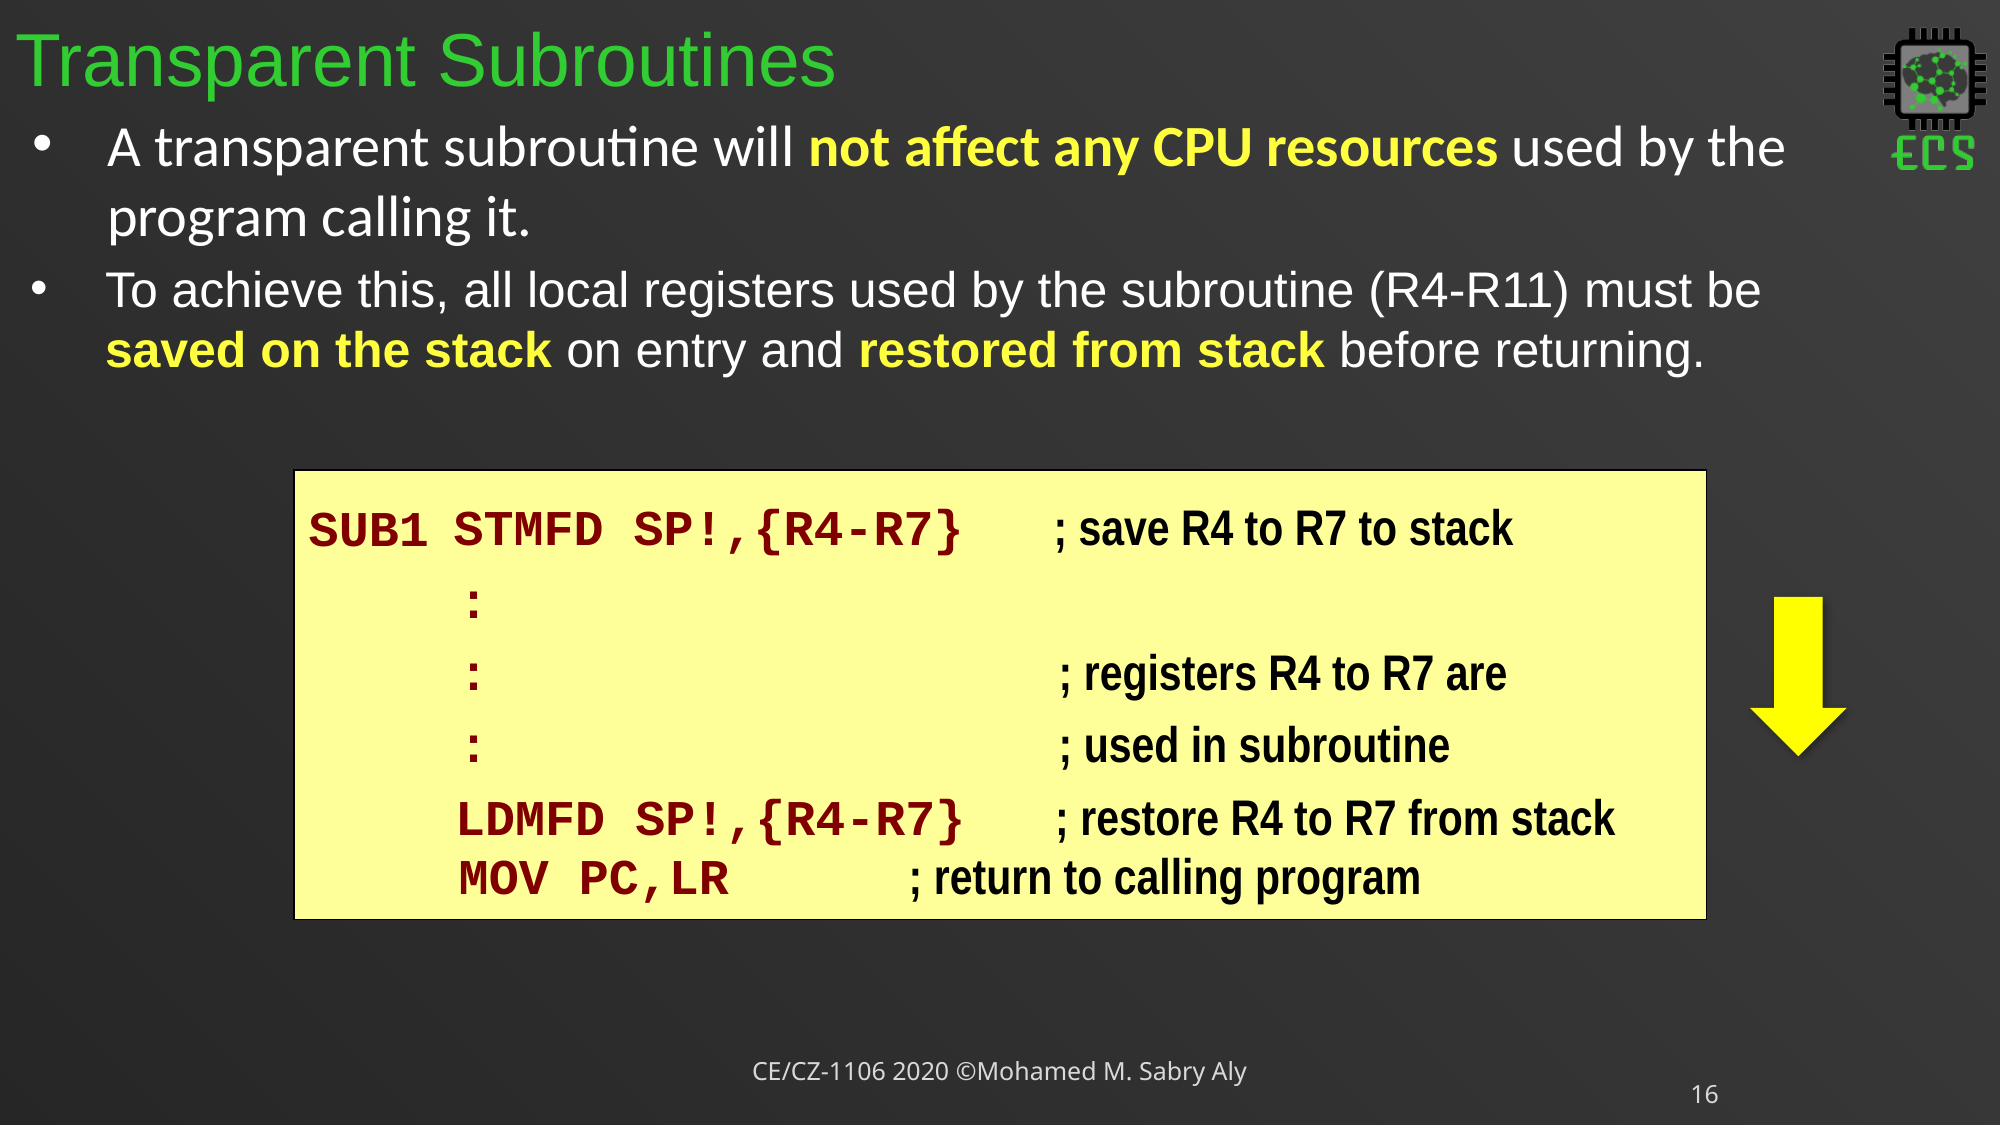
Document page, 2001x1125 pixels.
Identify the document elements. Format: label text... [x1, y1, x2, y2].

picture [1862, 0, 2000, 185]
text_box SUB1 : : ; registers R4 to R7 are : ; used in subroutine MOV PC,LR ; return to calling program [293, 469, 1707, 920]
slide_number 16 [1664, 1065, 1745, 1125]
title Transparent Subroutines [0, 0, 1750, 125]
text_box STMFD SP!,{R4-R7} ; save R4 to R7 to stack [438, 468, 1852, 571]
text_box LDMFD SP!,{R4-R7} ; restore R4 to R7 from stack [440, 758, 1853, 861]
text_box A transparent subroutine will not affect any CPU resources used by the program calling it. [17, 100, 1886, 255]
footer CE/CZ-1106 2020 ©Mohamed M. Sabry Aly [662, 1042, 1338, 1103]
text_box [1749, 596, 1847, 757]
text_box To achieve this, all local registers used by the subroutine (R4-R11) must be saved on the stack on entry and restored from stack before returning. [0, 257, 1892, 378]
